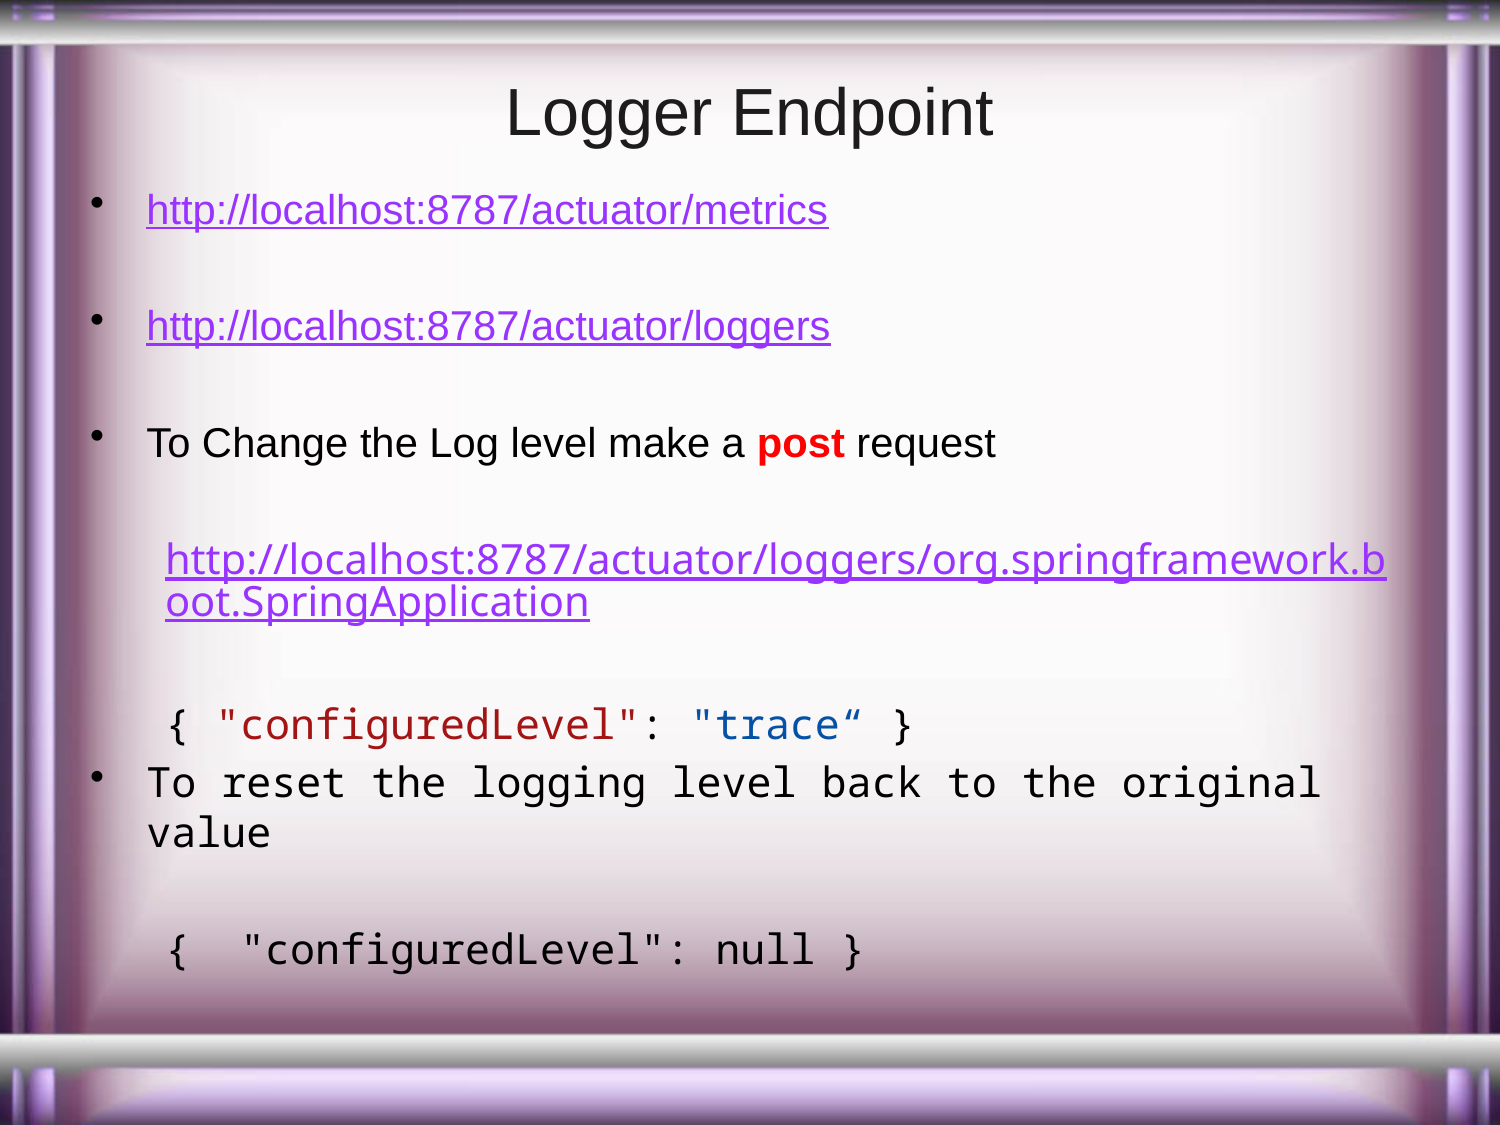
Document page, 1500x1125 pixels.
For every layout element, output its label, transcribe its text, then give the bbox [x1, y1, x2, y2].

list http://localhost:8787/actuator/metrics http://localhost:8787/actuator/loggers To Change the Log level make a post request http://localhost:8787/actuator/loggers/org.springframework.boot.SpringApplication { "configuredLevel": "trace“ } To reset the logging level back to the original value { "configuredLevel": null } [75, 174, 1425, 1005]
title Logger Endpoint [75, 75, 1425, 143]
picture [0, 0, 1500, 1125]
